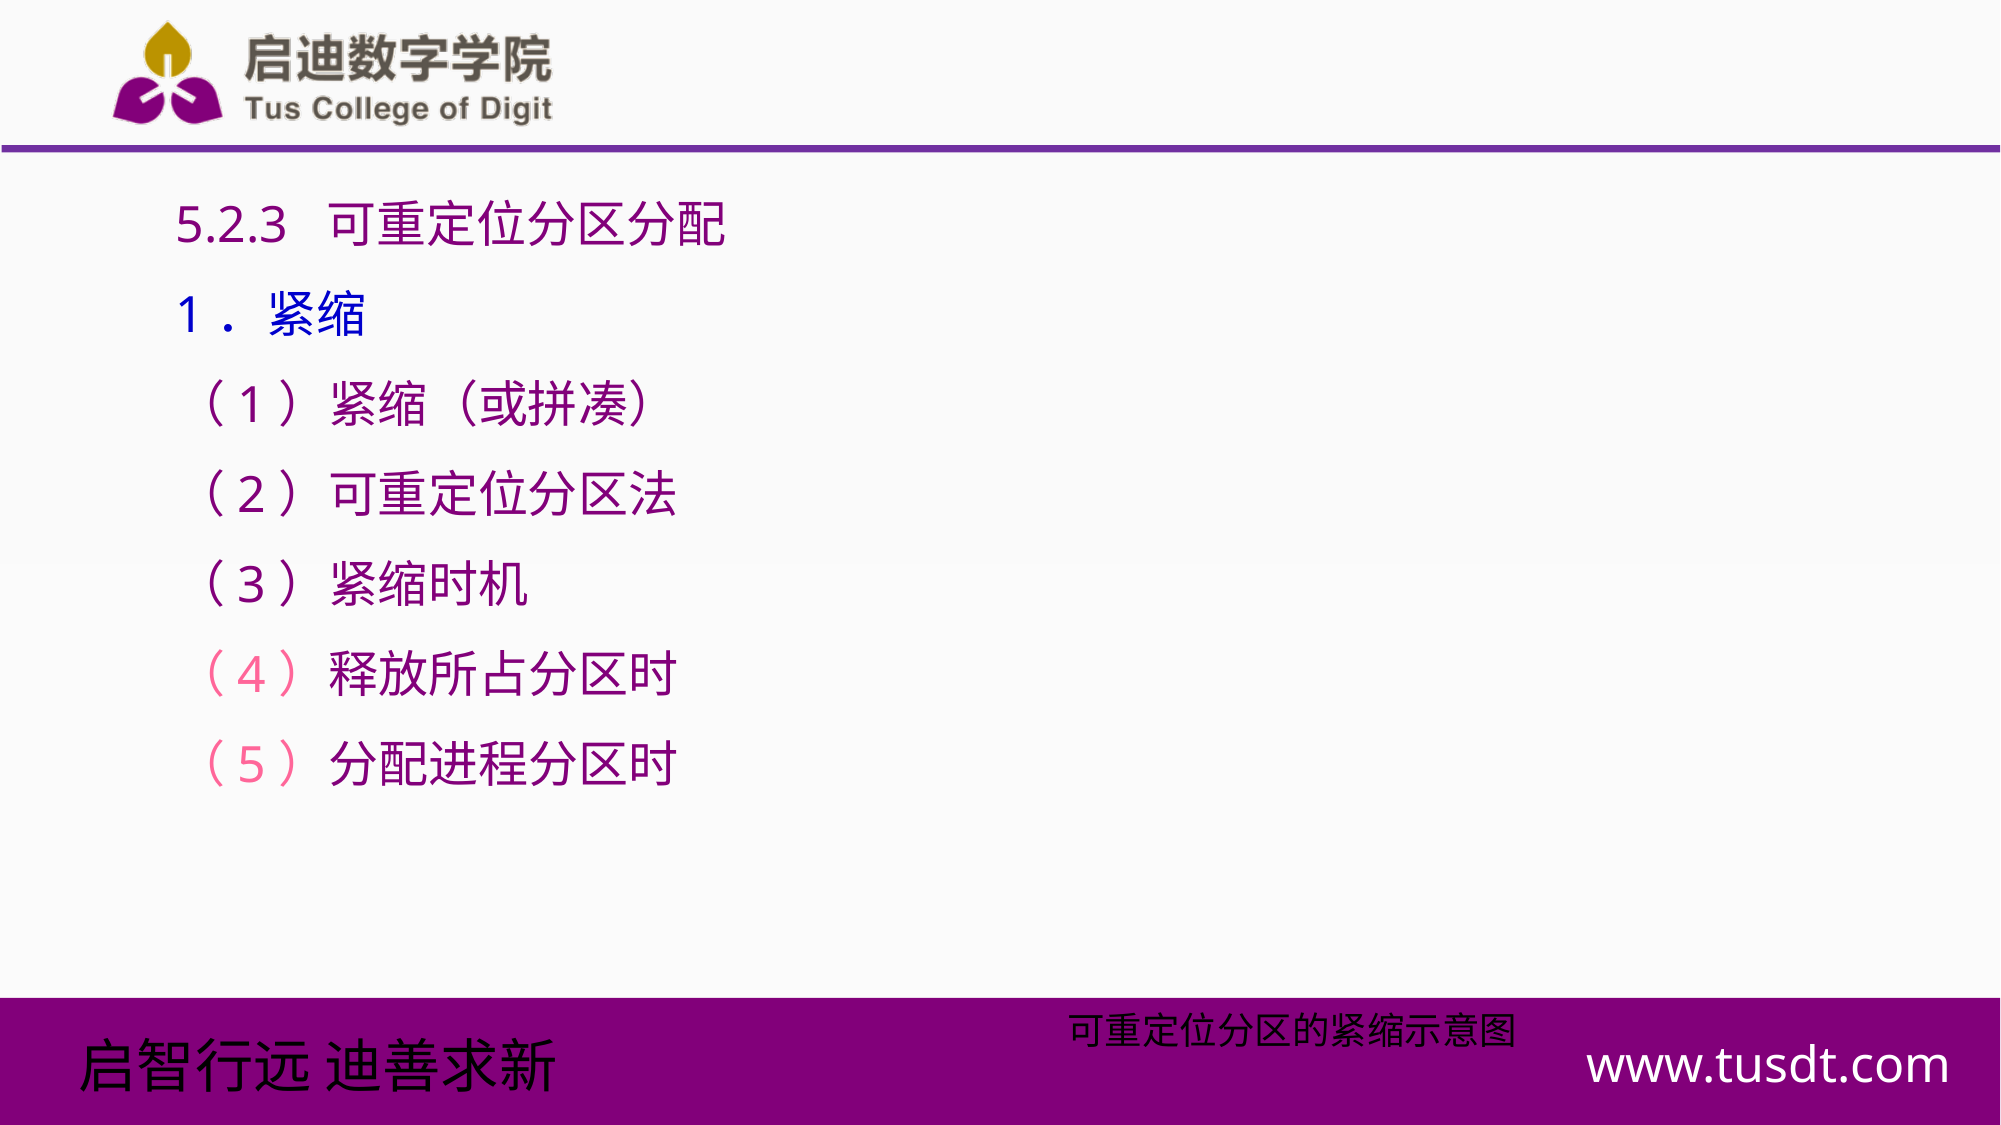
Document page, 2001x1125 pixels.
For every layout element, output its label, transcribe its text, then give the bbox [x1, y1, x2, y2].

text_box 可重定位分区的紧缩示意图 [1052, 1000, 1541, 1060]
picture [106, 11, 562, 134]
text_box 5.2.3 可重定位分区分配 1．紧缩 （1）紧缩（或拼凑） （2）可重定位分区法 （3）紧缩时机 （4）释放所占分区时 （5）分配进程分区时 [160, 154, 1861, 817]
